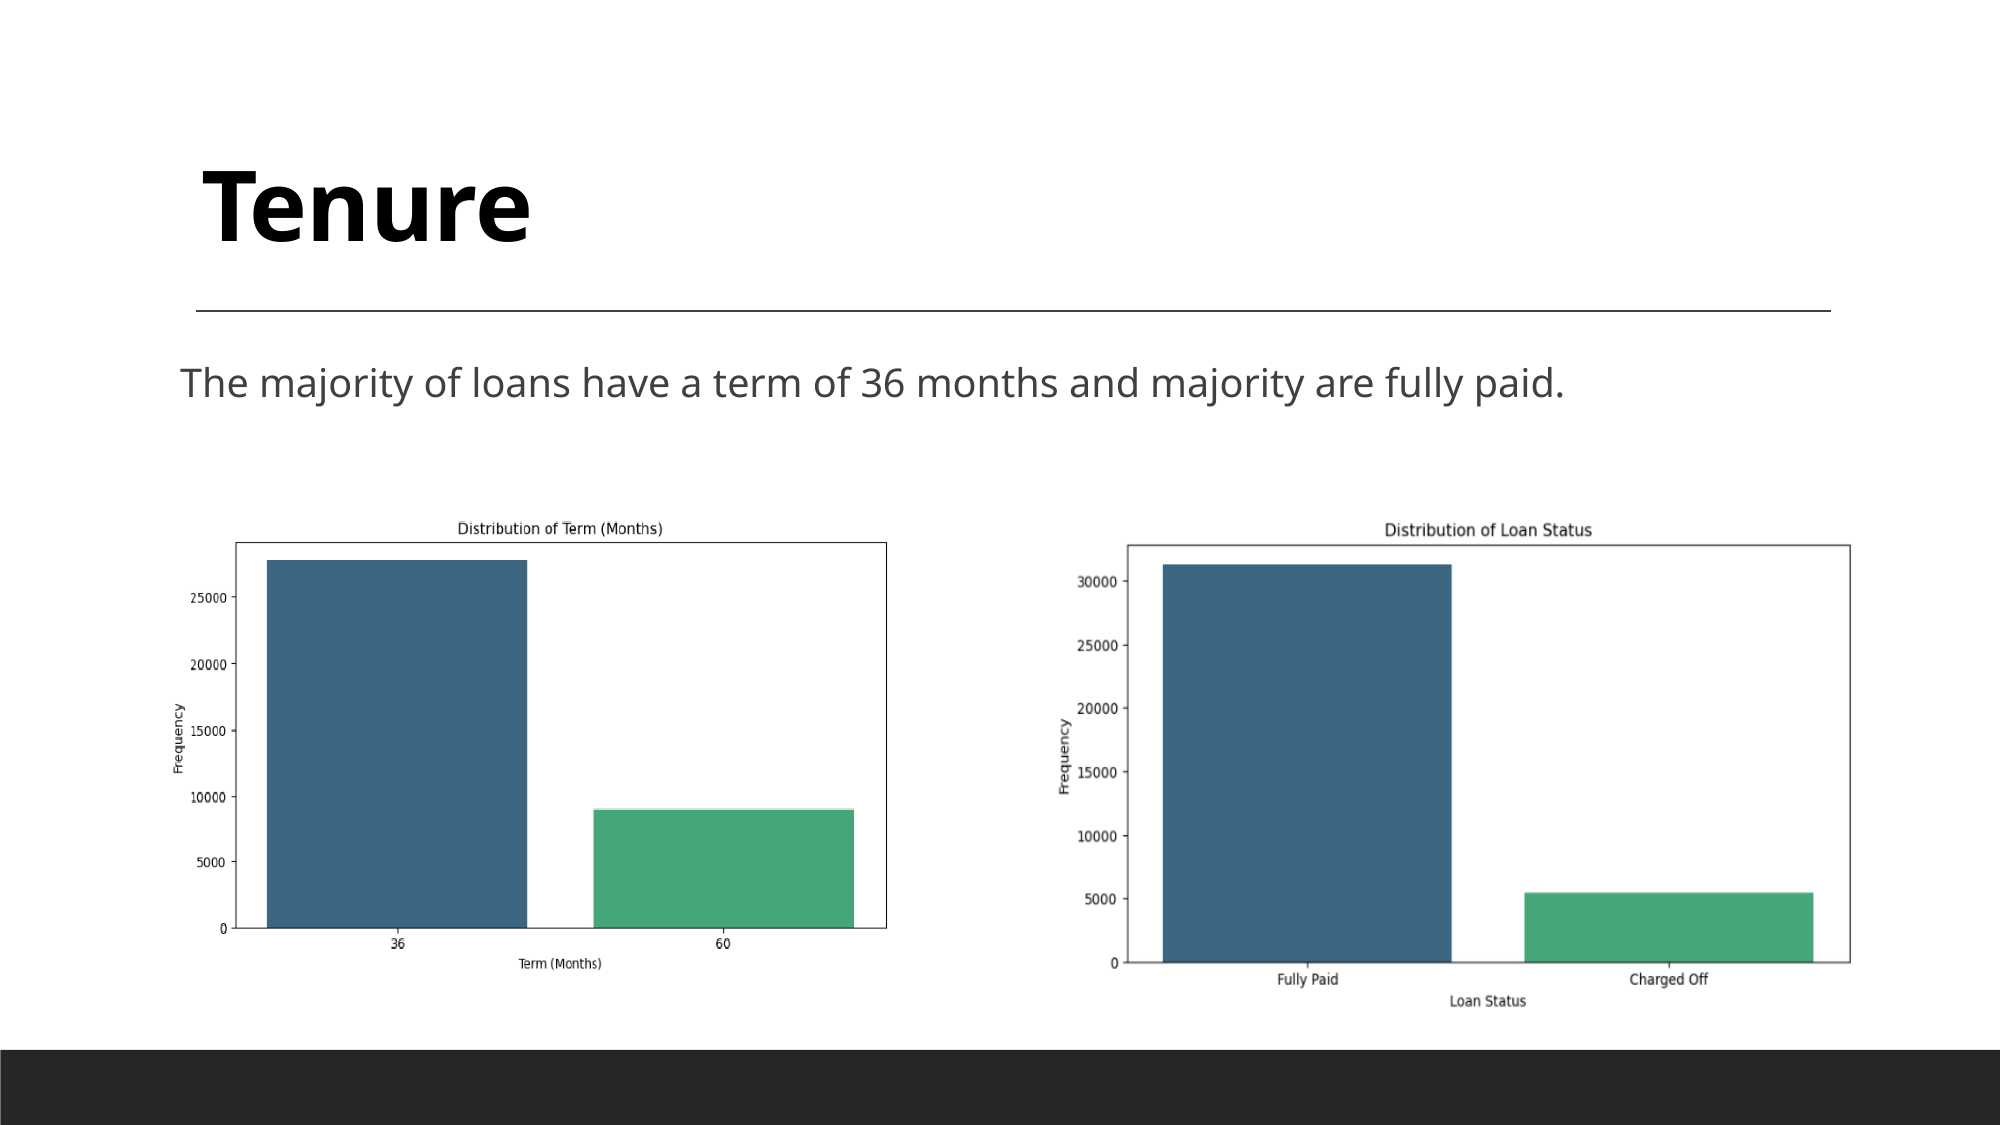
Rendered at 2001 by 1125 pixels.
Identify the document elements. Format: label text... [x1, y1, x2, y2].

picture [1015, 515, 1889, 1018]
picture [169, 515, 951, 988]
list The majority of loans have a term of 36 months and majority are fully paid. [180, 345, 1830, 963]
title Tenure [186, 138, 1772, 270]
